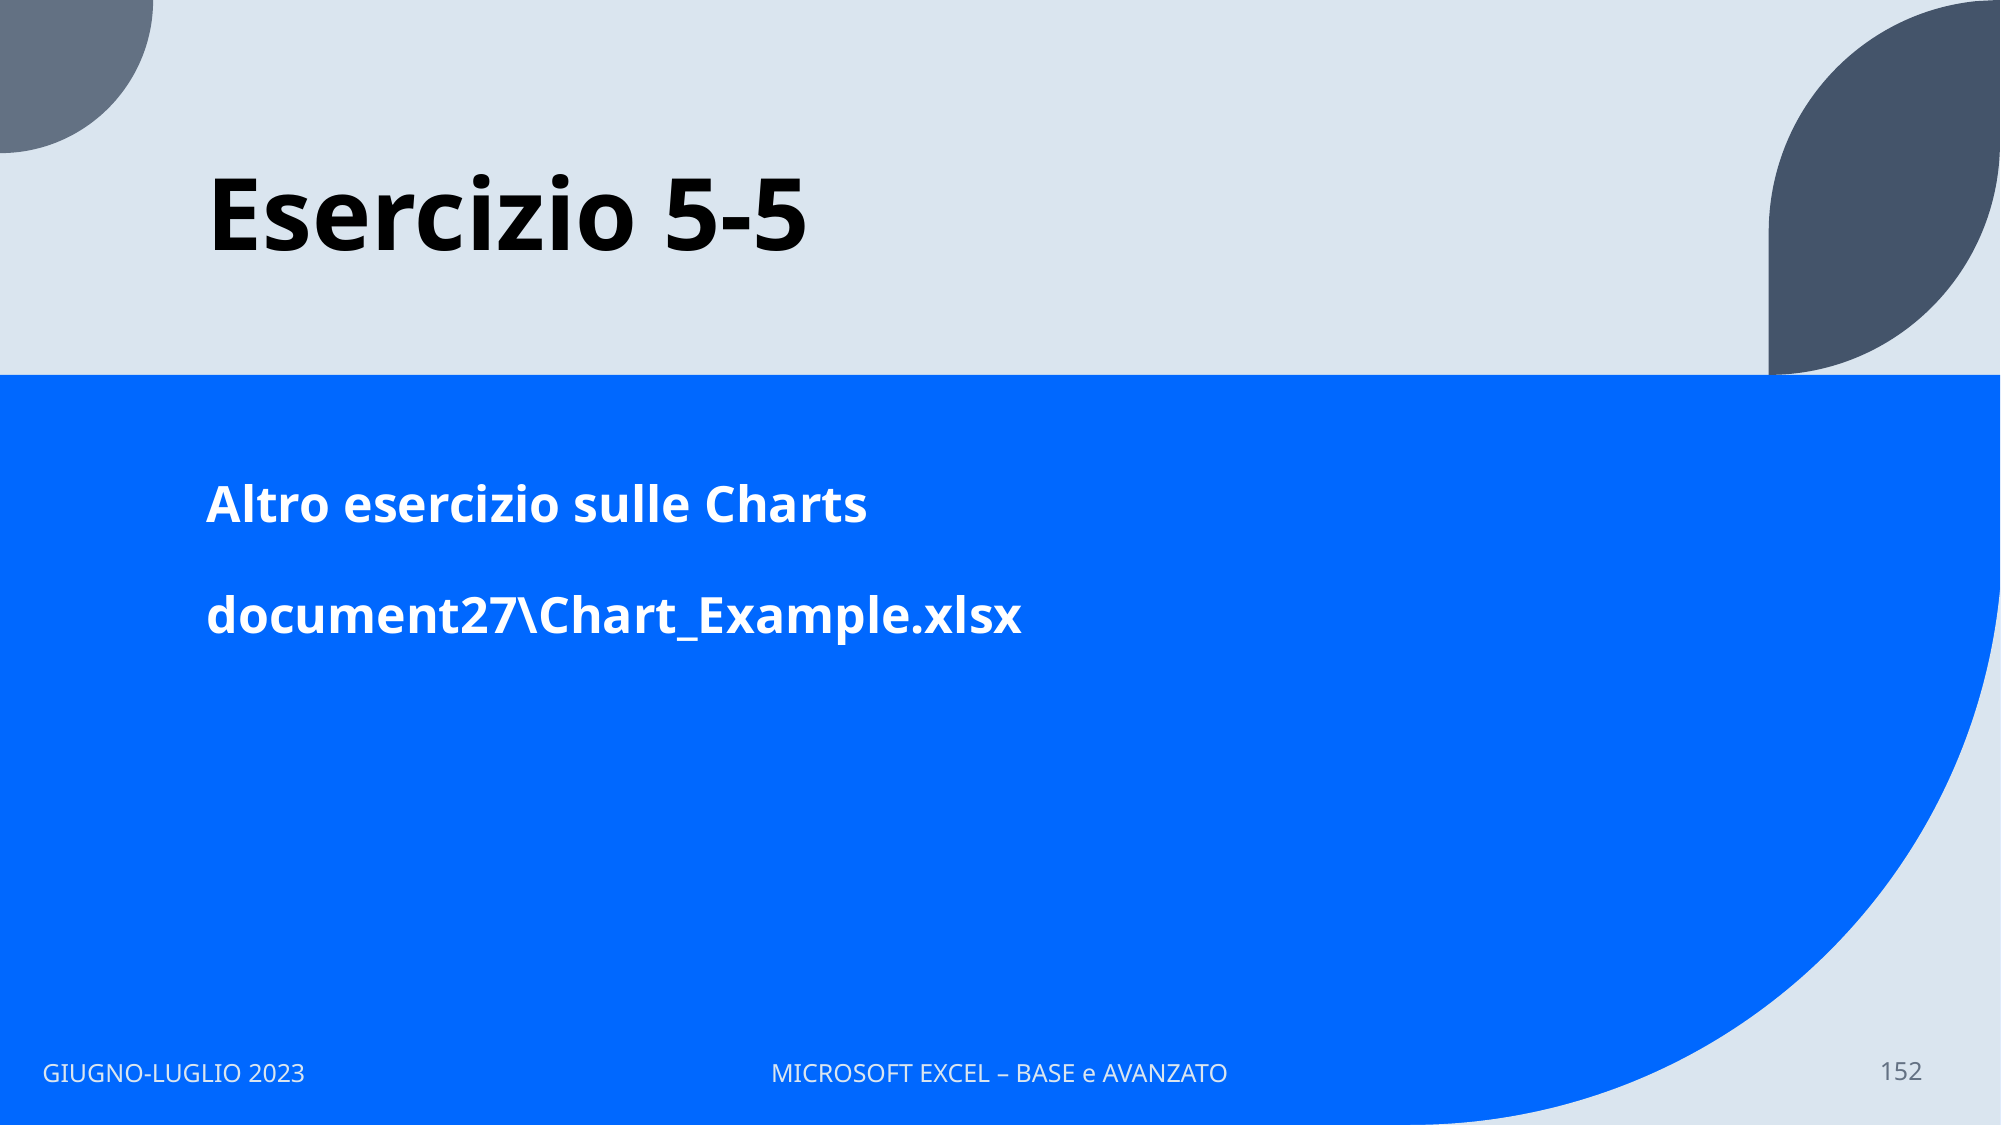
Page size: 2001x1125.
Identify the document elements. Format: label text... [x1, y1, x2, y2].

list Altro esercizio sulle Charts document27\Chart_Example.xlsx [191, 435, 1796, 1043]
slide_number 152 [1674, 1042, 1938, 1103]
title Esercizio 5-5 [191, 62, 1796, 280]
footer MICROSOFT EXCEL – BASE e AVANZATO [662, 1042, 1338, 1103]
slide_number GIUGNO-LUGLIO 2023 [27, 1042, 478, 1103]
